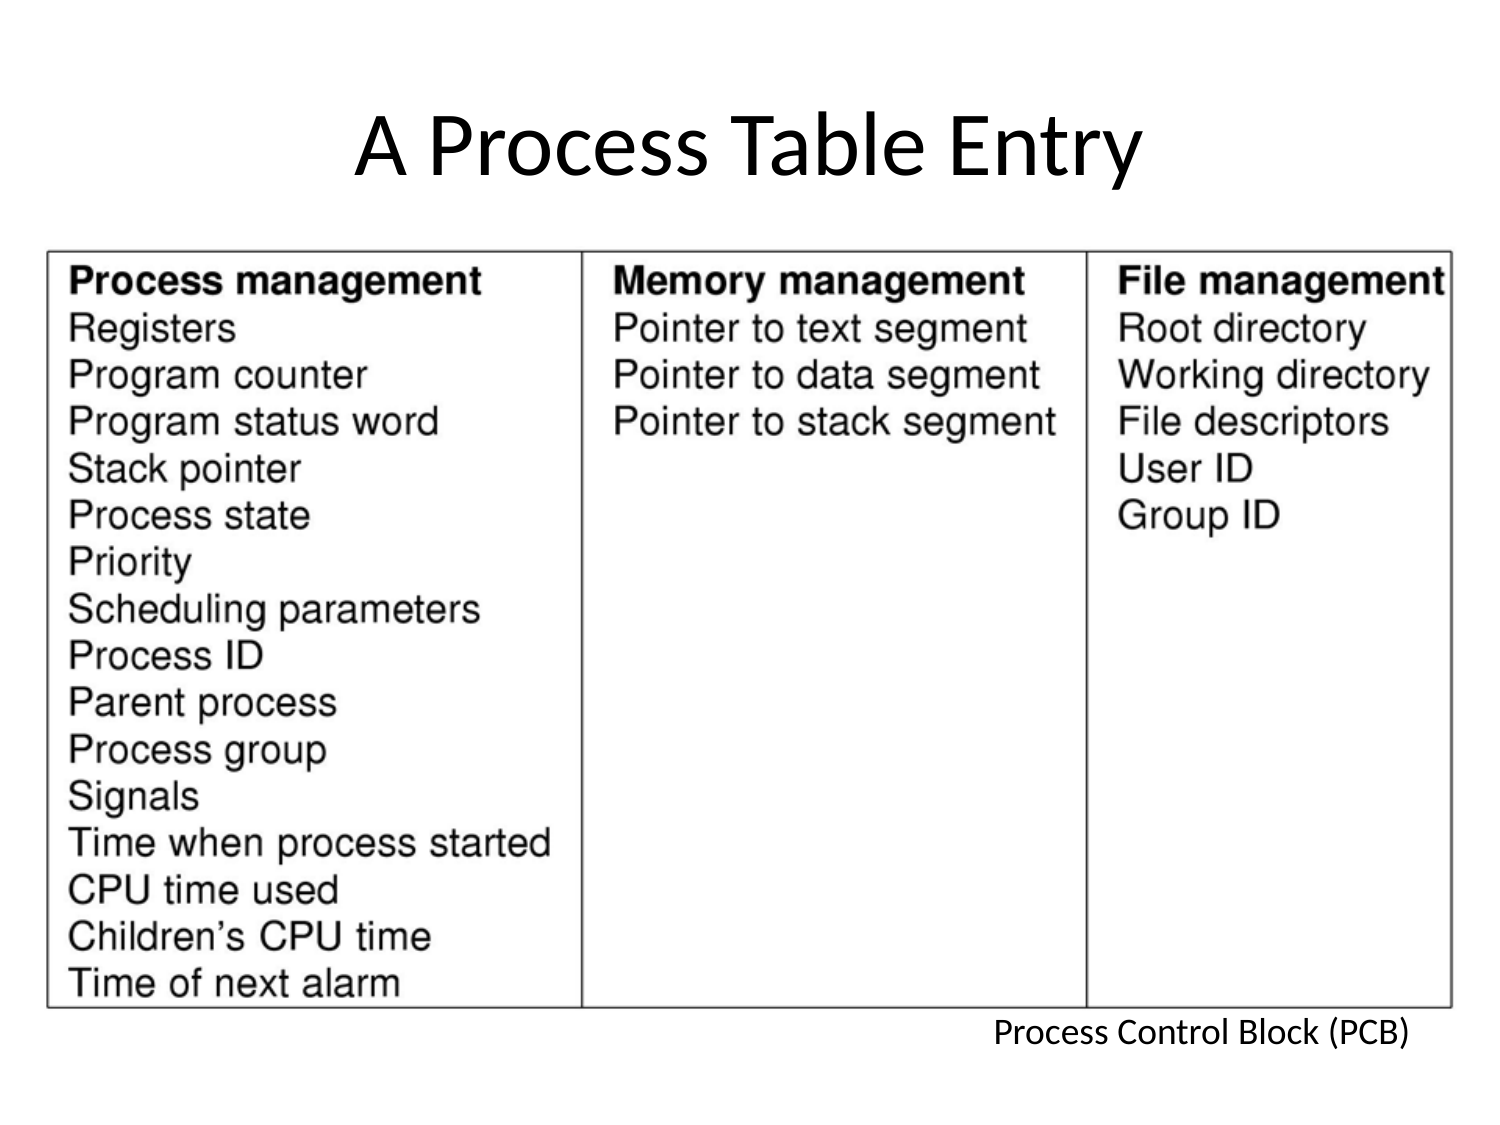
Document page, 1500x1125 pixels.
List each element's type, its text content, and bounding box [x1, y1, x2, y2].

title A Process Table Entry [75, 45, 1425, 219]
picture [41, 220, 1458, 1012]
text_box Process Control Block (PCB) [978, 1021, 1426, 1060]
